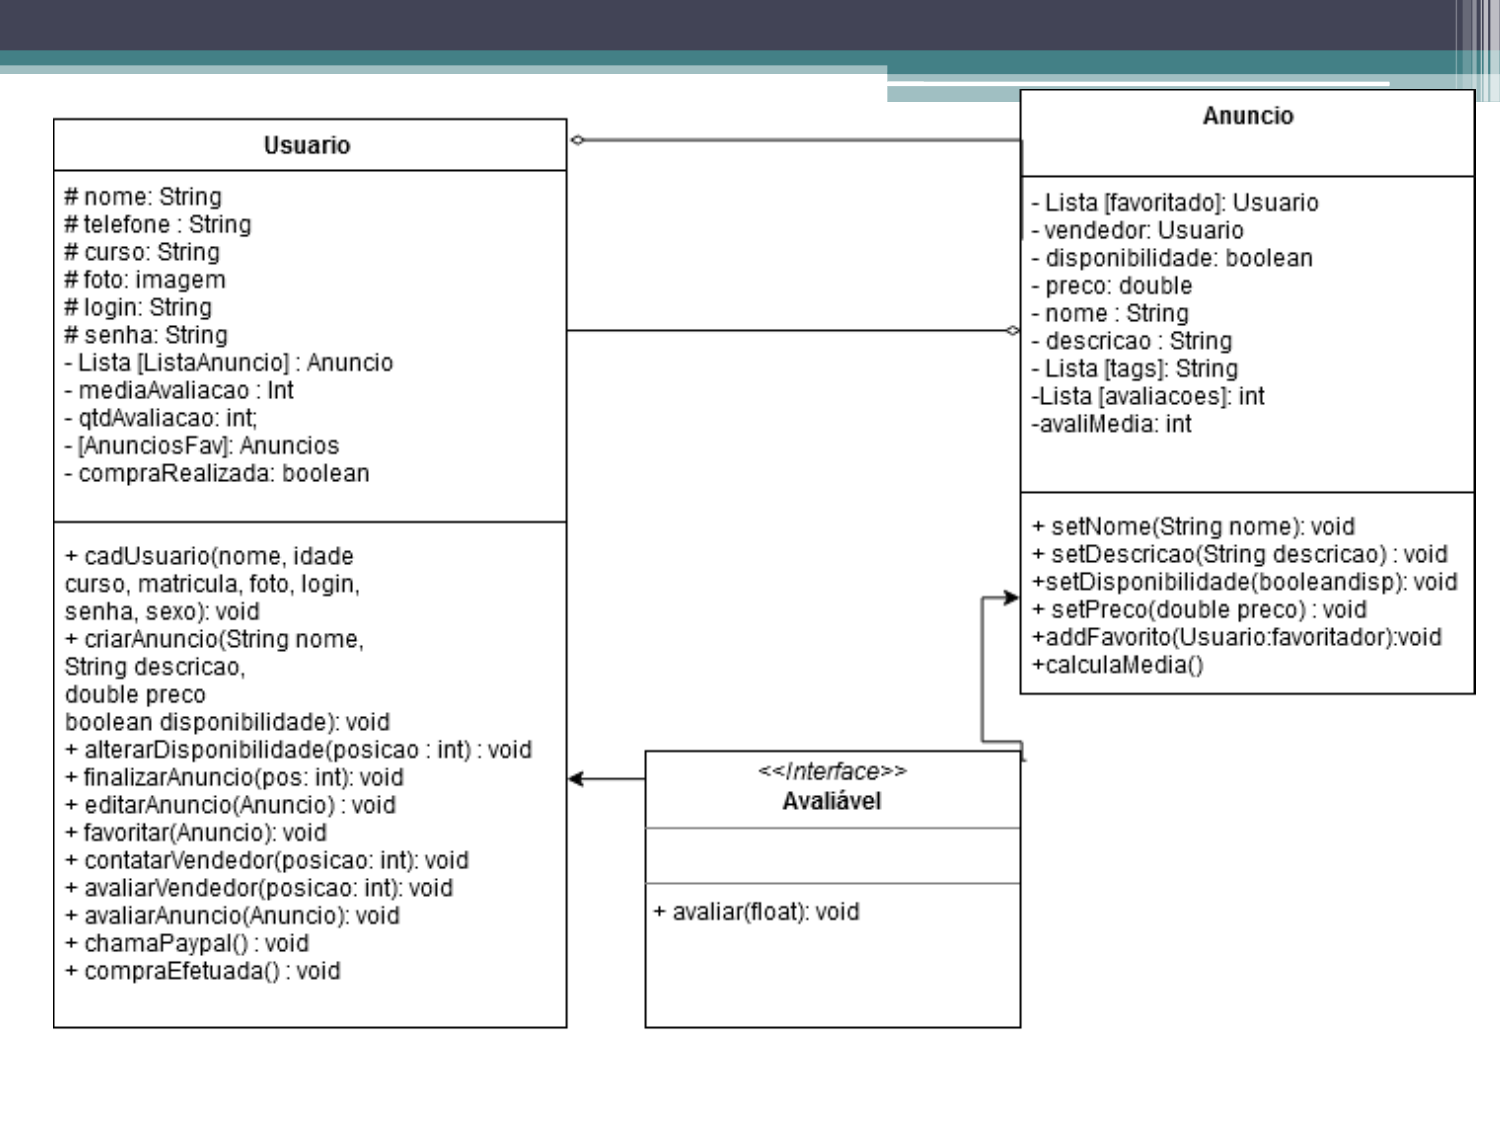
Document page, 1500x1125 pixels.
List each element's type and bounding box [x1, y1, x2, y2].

picture [52, 89, 1476, 1036]
